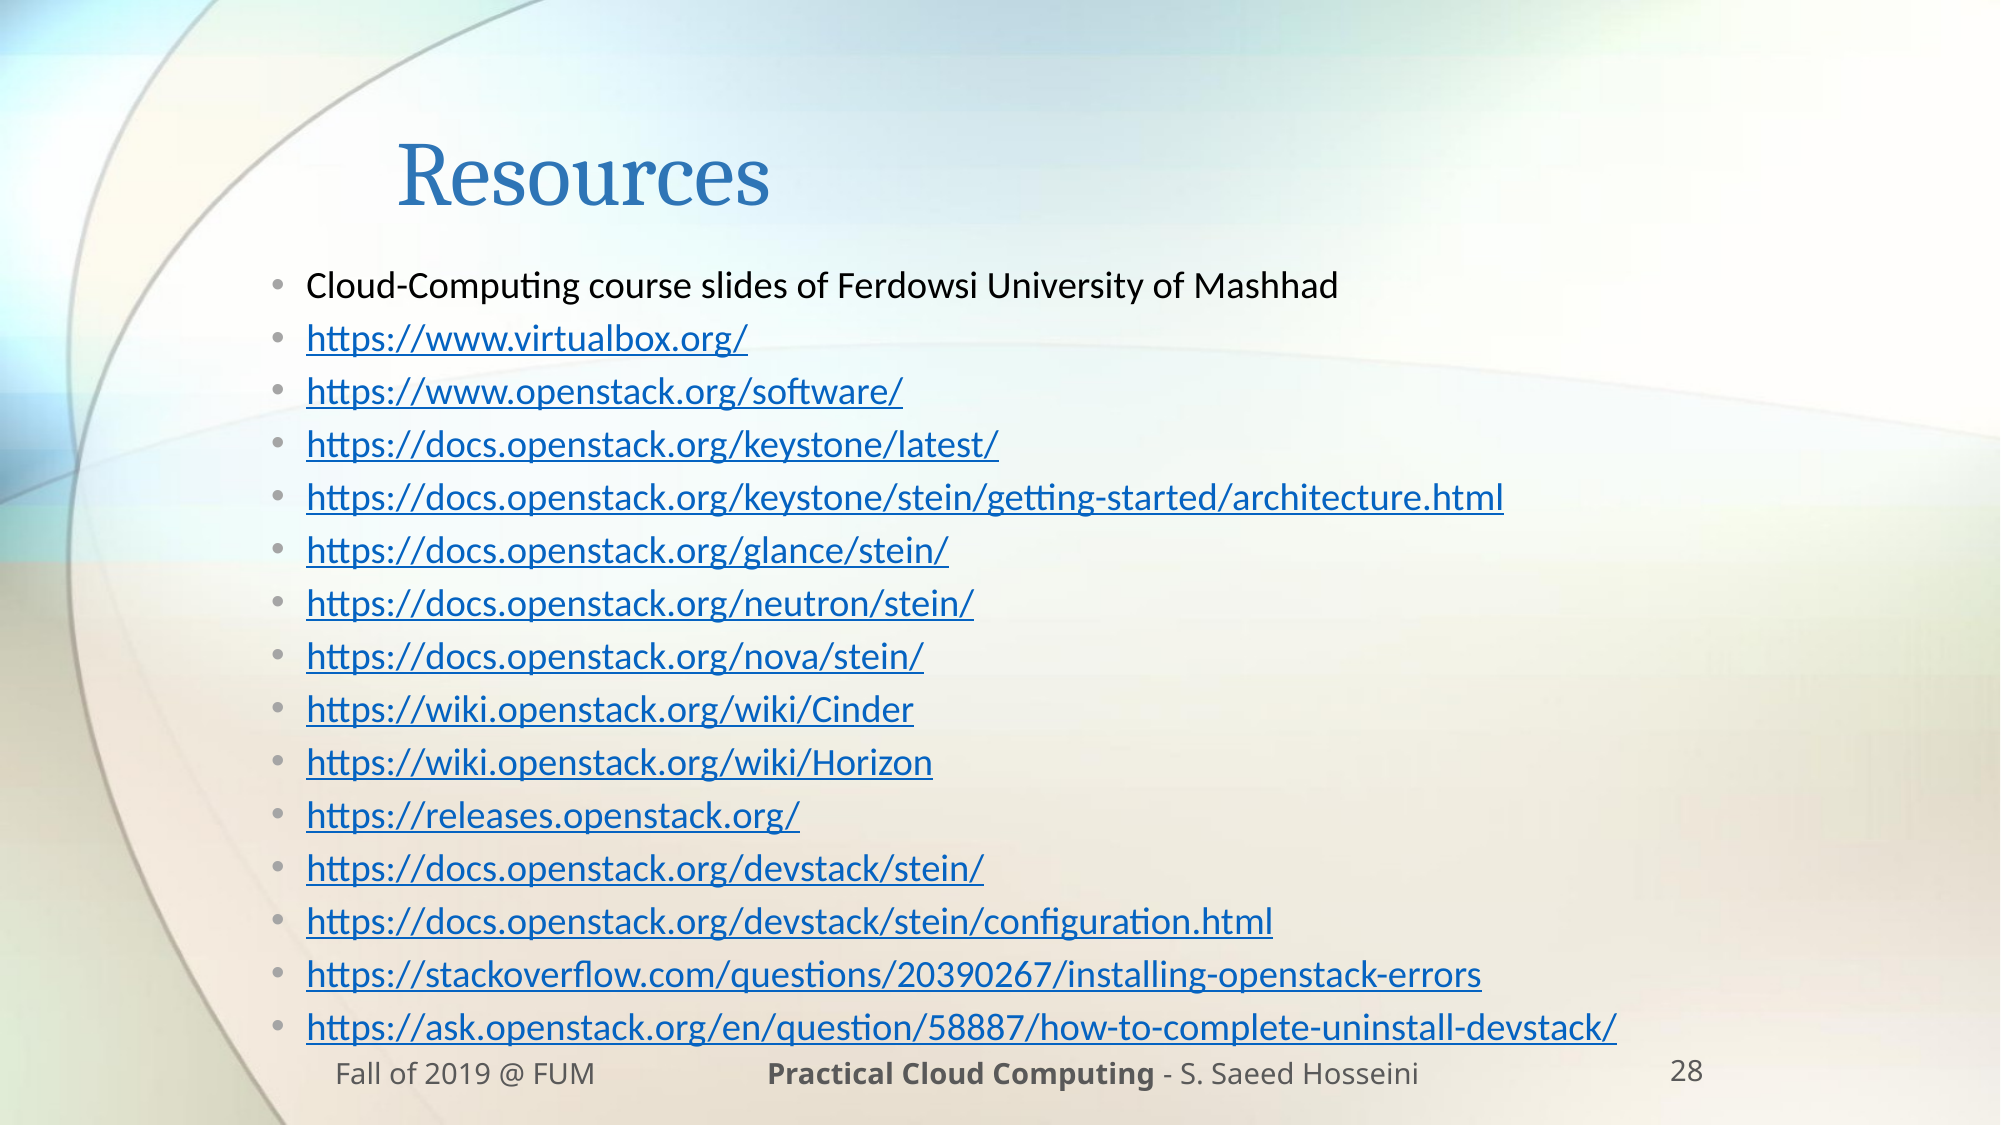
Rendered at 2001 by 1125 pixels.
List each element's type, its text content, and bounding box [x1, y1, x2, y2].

slide_number 28 [1511, 1042, 1863, 1103]
picture [0, 0, 2001, 1125]
list Cloud-Computing course slides of Ferdowsi University of Mashhad https://www.virtualbox.org/ https://www.openstack.org/software/ https://docs.openstack.org/keystone/latest/ https://docs.openstack.org/keystone/stein/getting-started/architecture.html https://docs.openstack.org/glance/stein/ https://docs.openstack.org/neutron/stein/ https://docs.openstack.org/nova/stein/ https://wiki.openstack.org/wiki/Cinder https://wiki.openstack.org/wiki/Horizon https://releases.openstack.org/ https://docs.openstack.org/devstack/stein/ https://docs.openstack.org/devstack/stein/configuration.html https://stackoverflow.com/questions/20390267/installing-openstack-errors https://ask.openstack.org/en/question/58887/how-to-complete-uninstall-devstack/ [256, 257, 1947, 1063]
title Resources [381, 59, 1863, 257]
footer Practical Cloud Computing - S. Saeed Hosseini [675, 1042, 1511, 1103]
slide_number Fall of 2019 @ FUM [256, 1042, 675, 1103]
